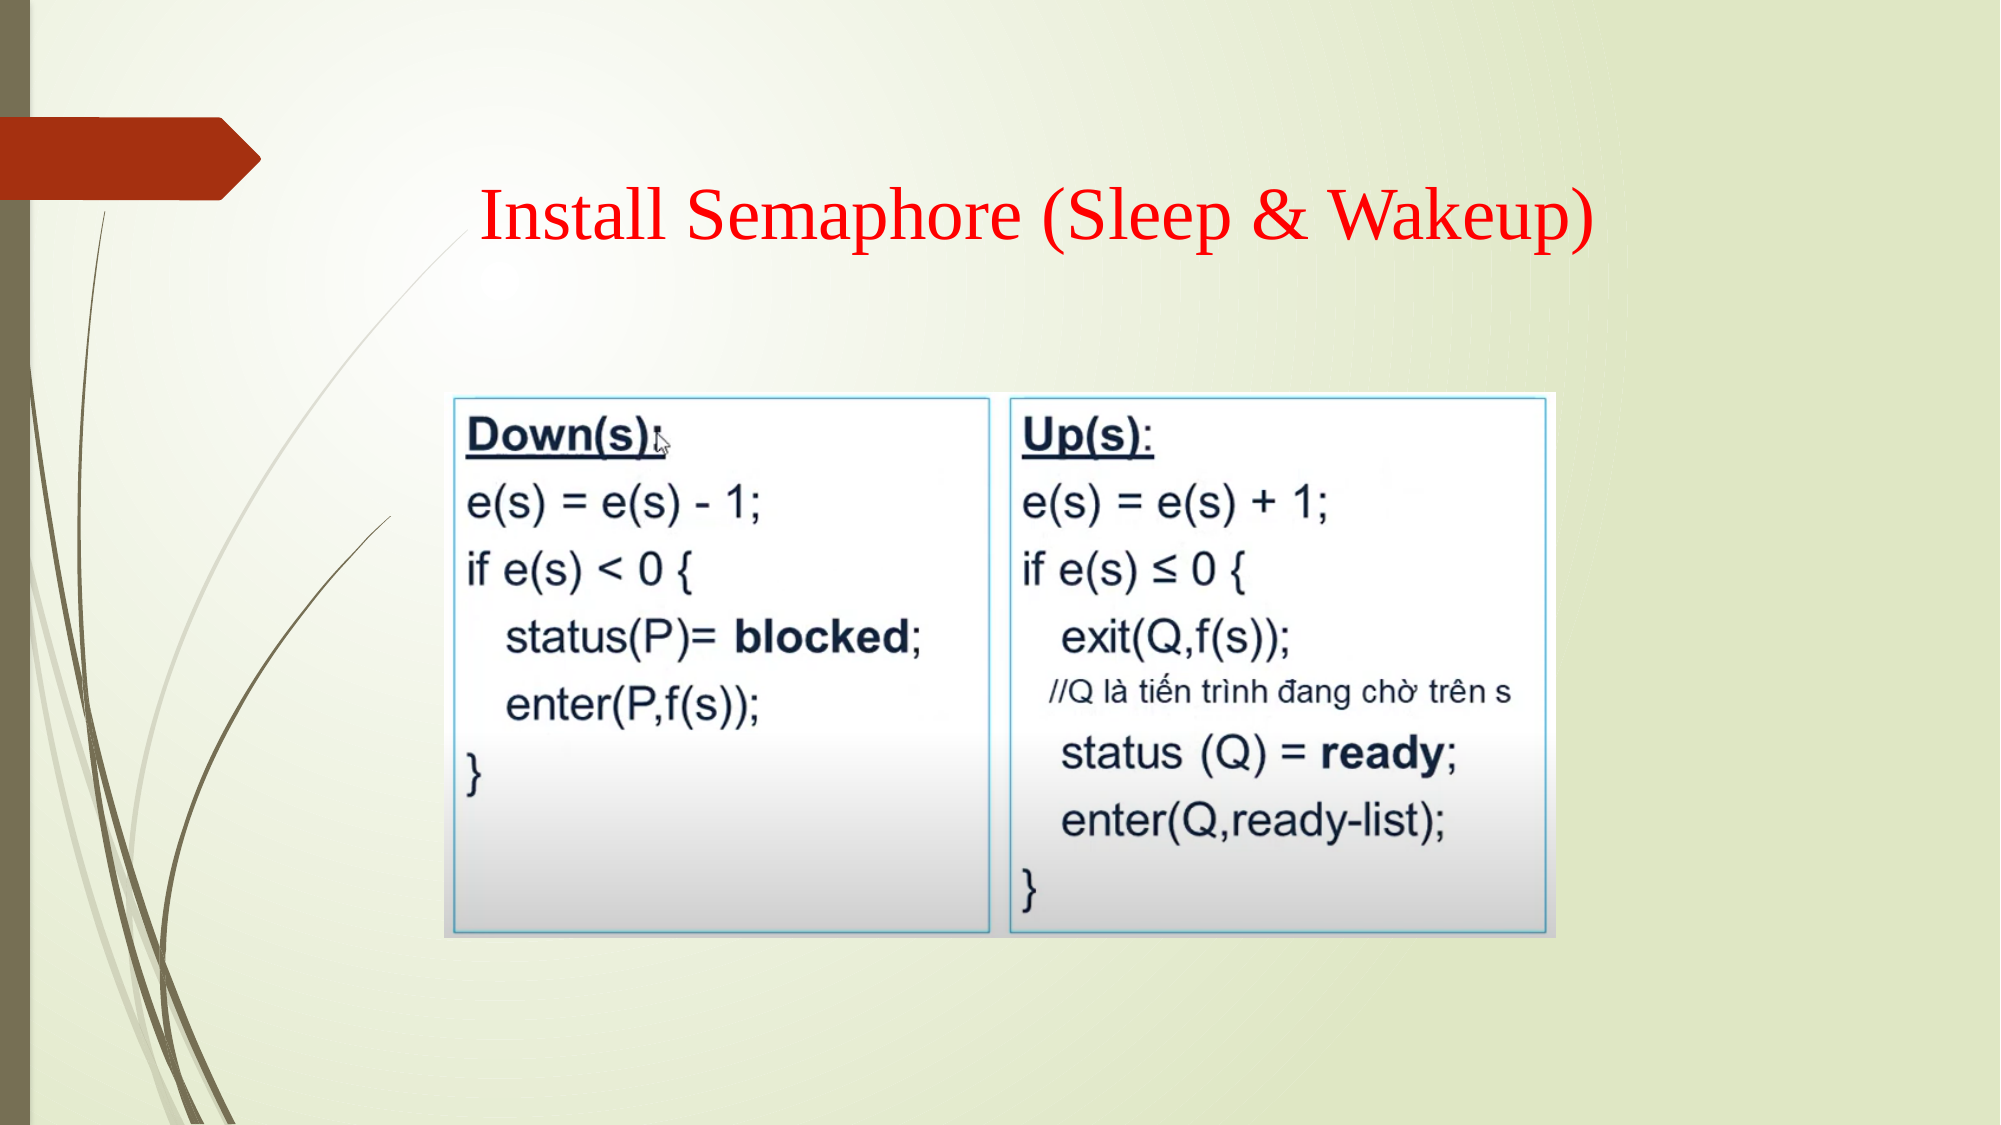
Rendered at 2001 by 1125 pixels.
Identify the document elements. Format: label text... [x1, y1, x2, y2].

picture [444, 391, 1556, 938]
text_box Install Semaphore (Sleep & Wakeup) [465, 157, 1631, 262]
